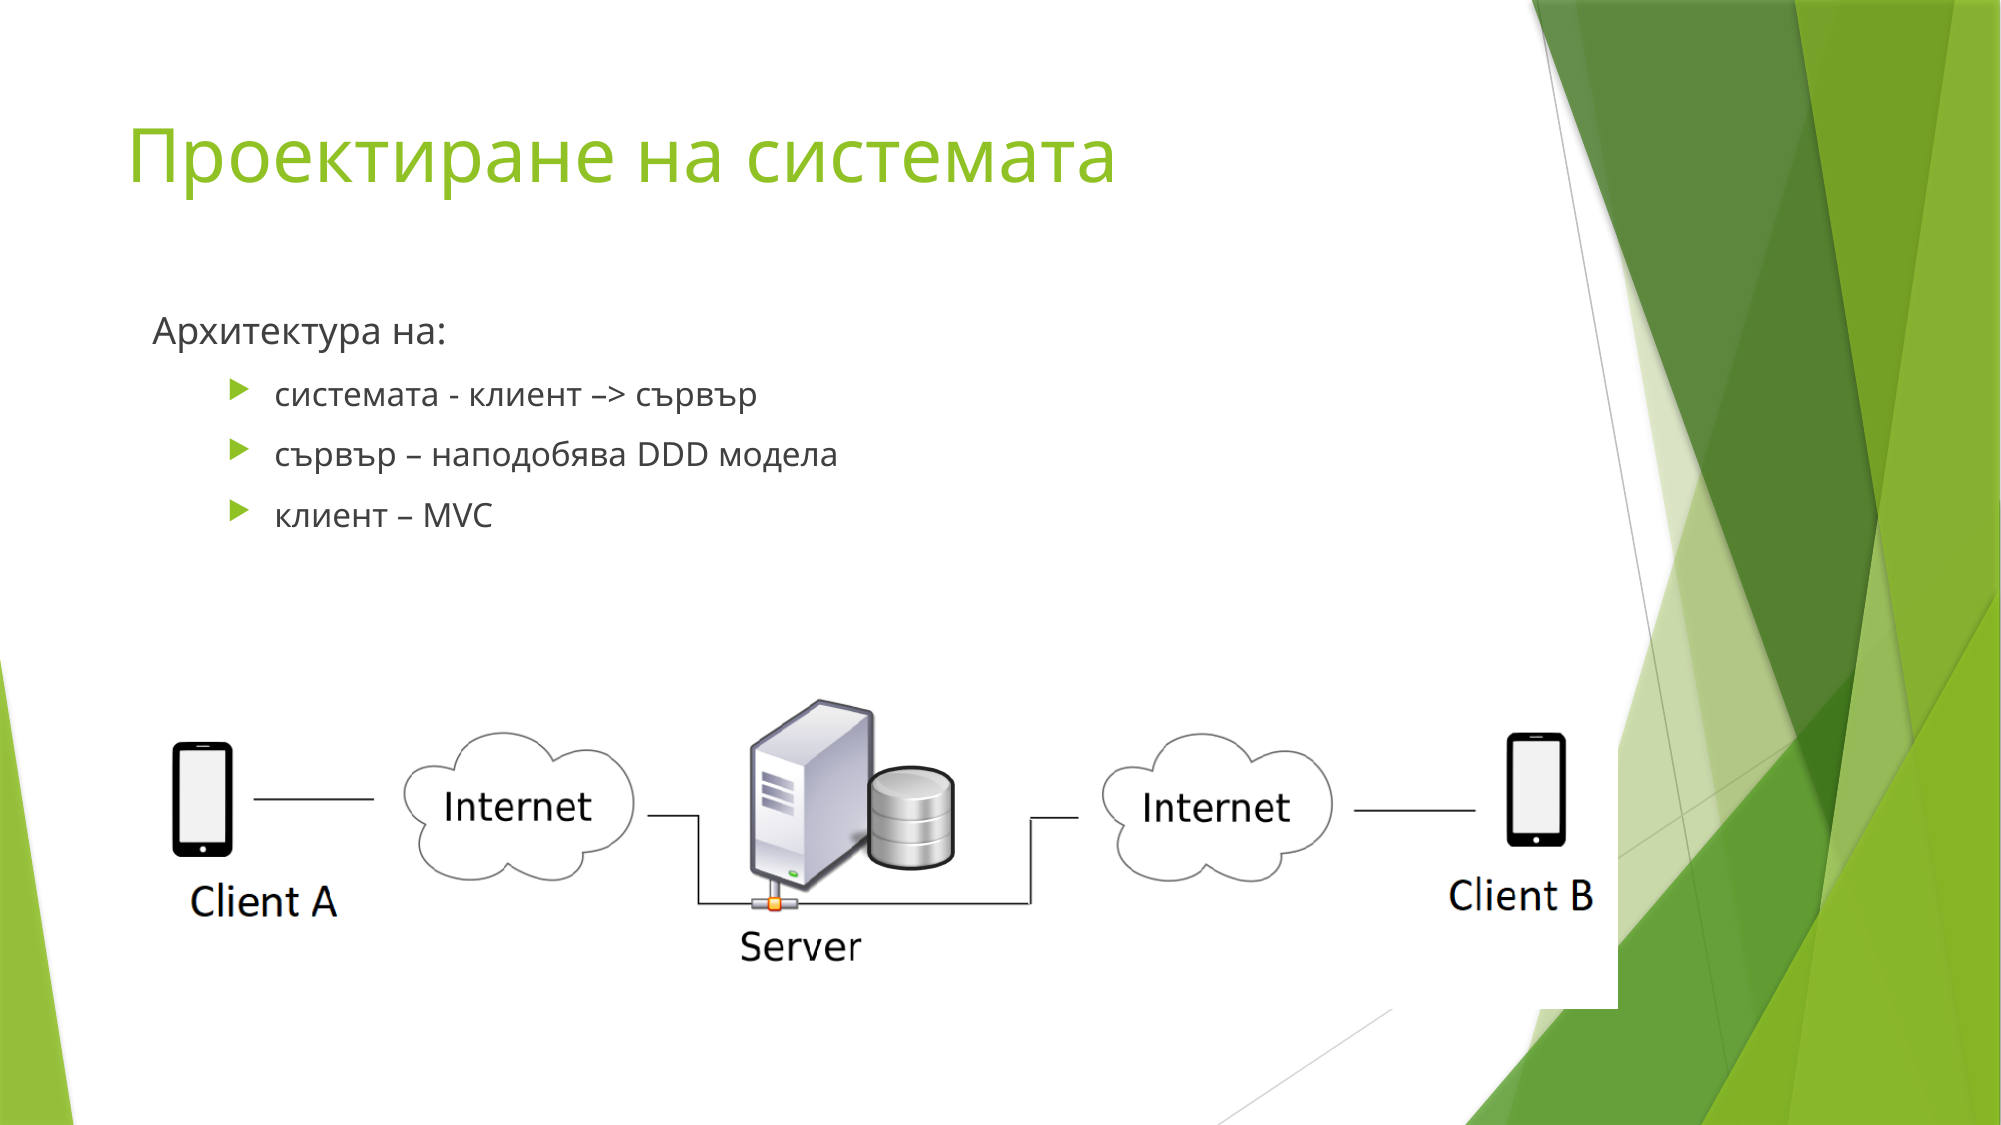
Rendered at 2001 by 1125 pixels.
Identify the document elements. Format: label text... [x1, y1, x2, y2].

list Архитектура на: системата - клиент –> сървър сървър – наподобява DDD модела клиент – MVC [137, 299, 1863, 634]
title Проектиране на системата [111, 99, 1522, 317]
picture [136, 632, 1619, 1009]
